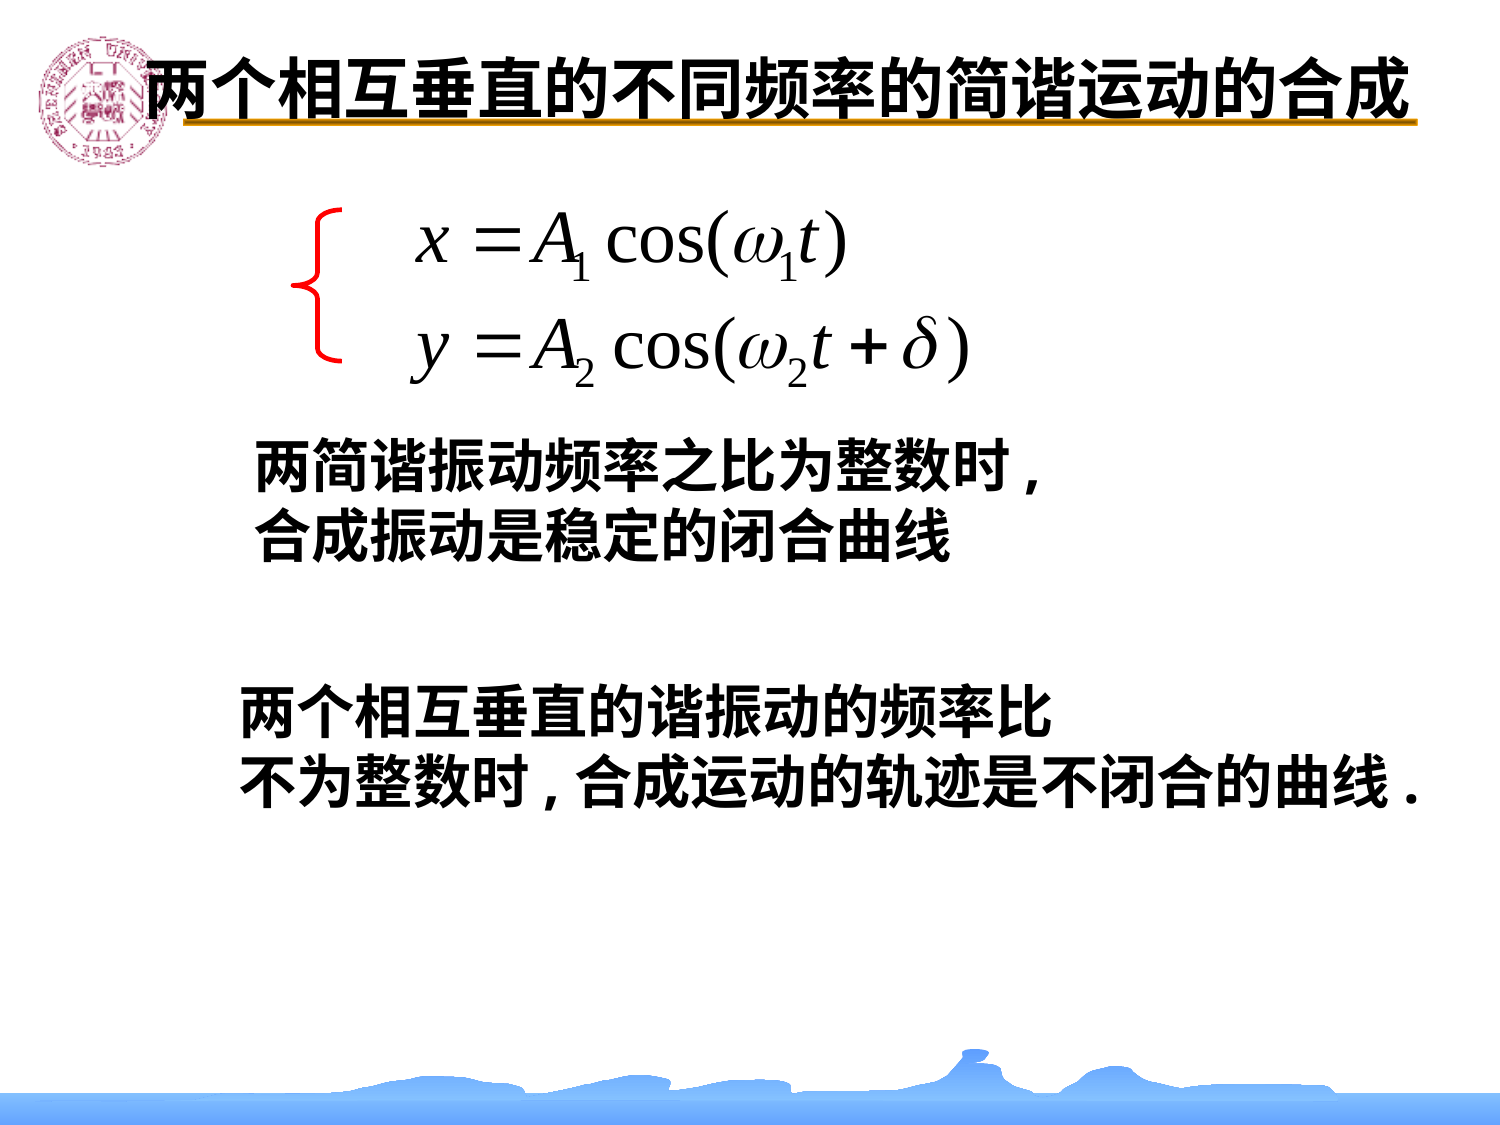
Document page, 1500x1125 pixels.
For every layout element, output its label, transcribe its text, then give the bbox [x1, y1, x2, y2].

picture [23, 23, 188, 176]
text_box 两简谐振动频率之比为整数时, 合成振动是稳定的闭合曲线 [238, 421, 1056, 647]
text_box 两个相互垂直的谐振动的频率比 不为整数时,合成运动的轨迹是不闭合的曲线. [223, 667, 1436, 823]
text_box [292, 187, 984, 400]
text_box 两个相互垂直的不同频率的简谐运动的合成 [128, 23, 1454, 134]
